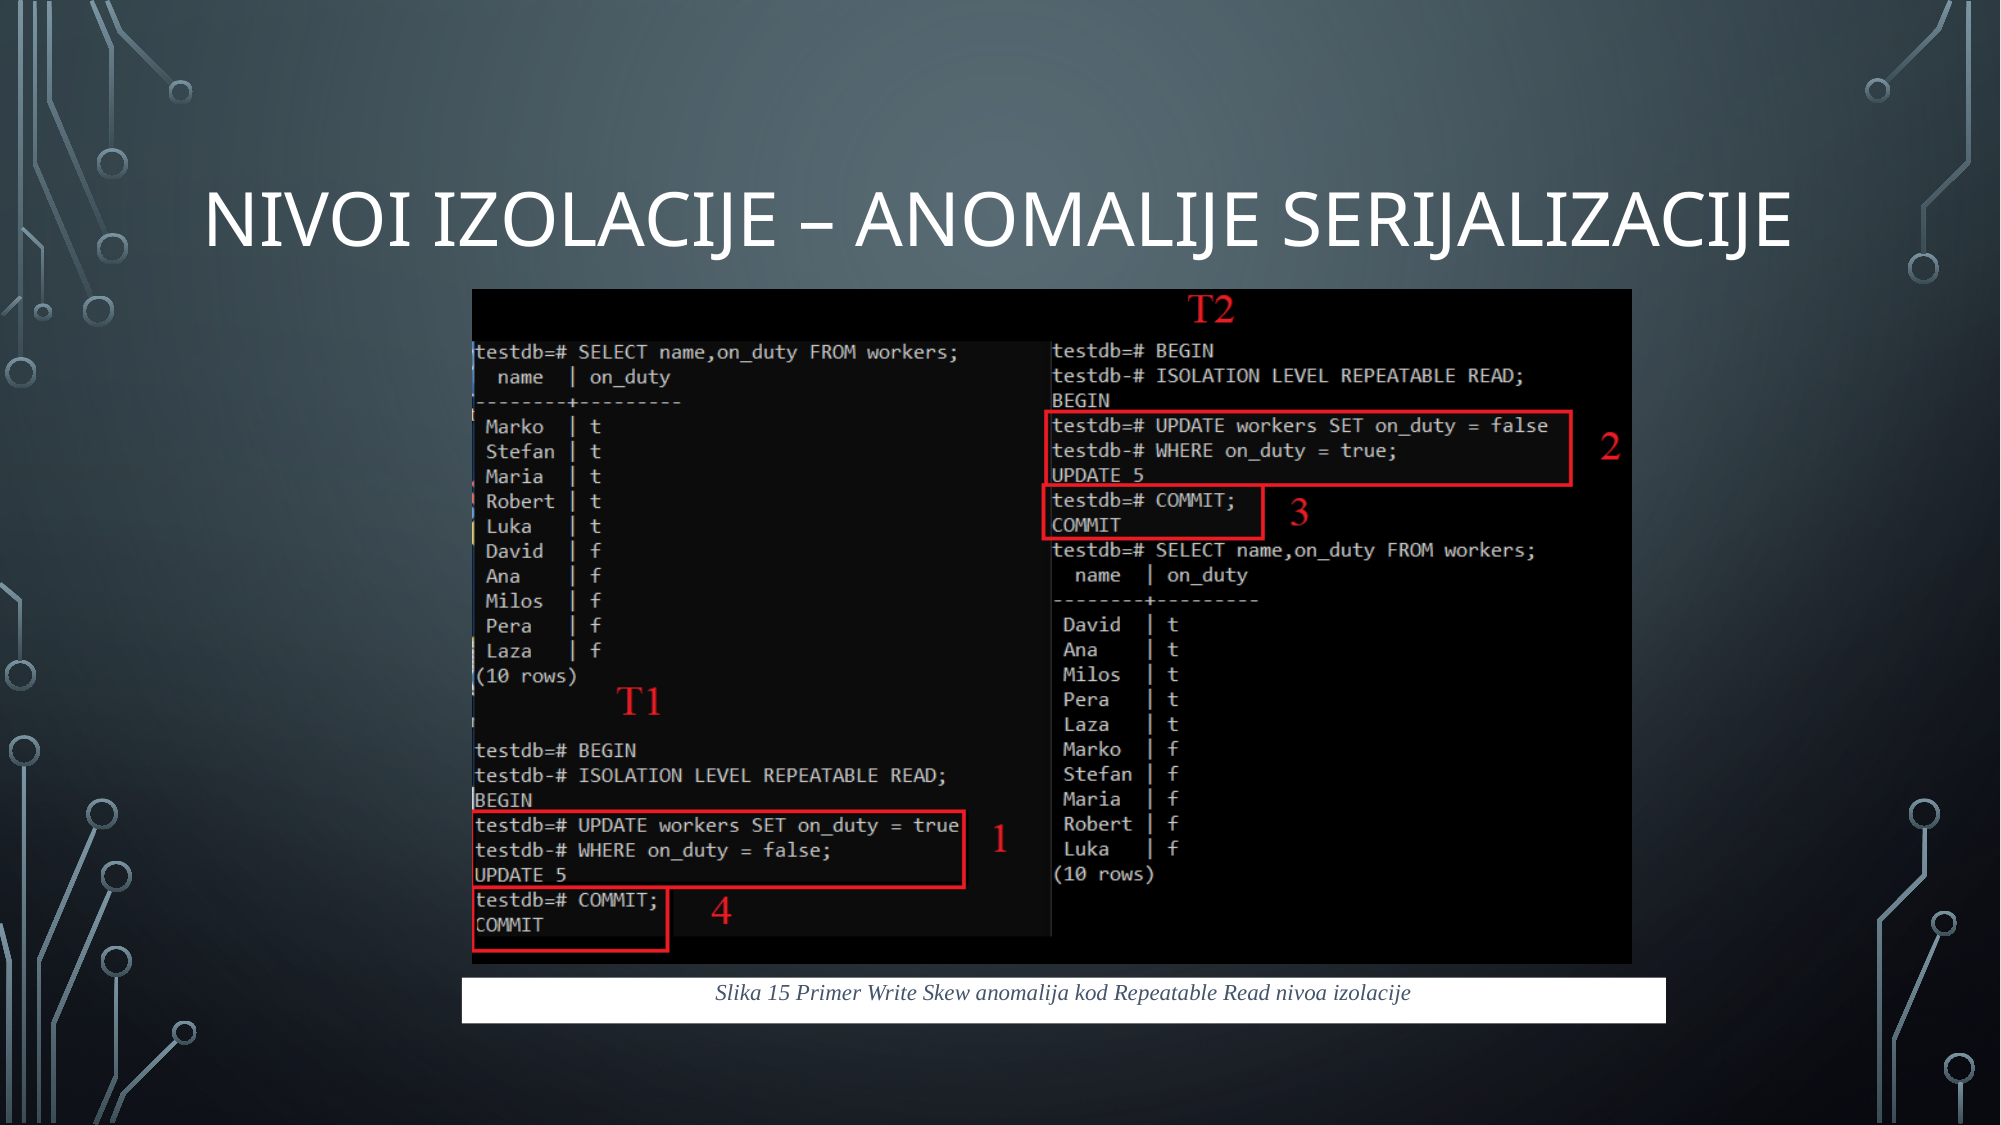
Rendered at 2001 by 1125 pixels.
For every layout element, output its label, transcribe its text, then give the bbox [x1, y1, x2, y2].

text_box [461, 289, 1667, 1024]
title Nivoi izolacije – anomalije serijalizacije [187, 101, 1813, 344]
